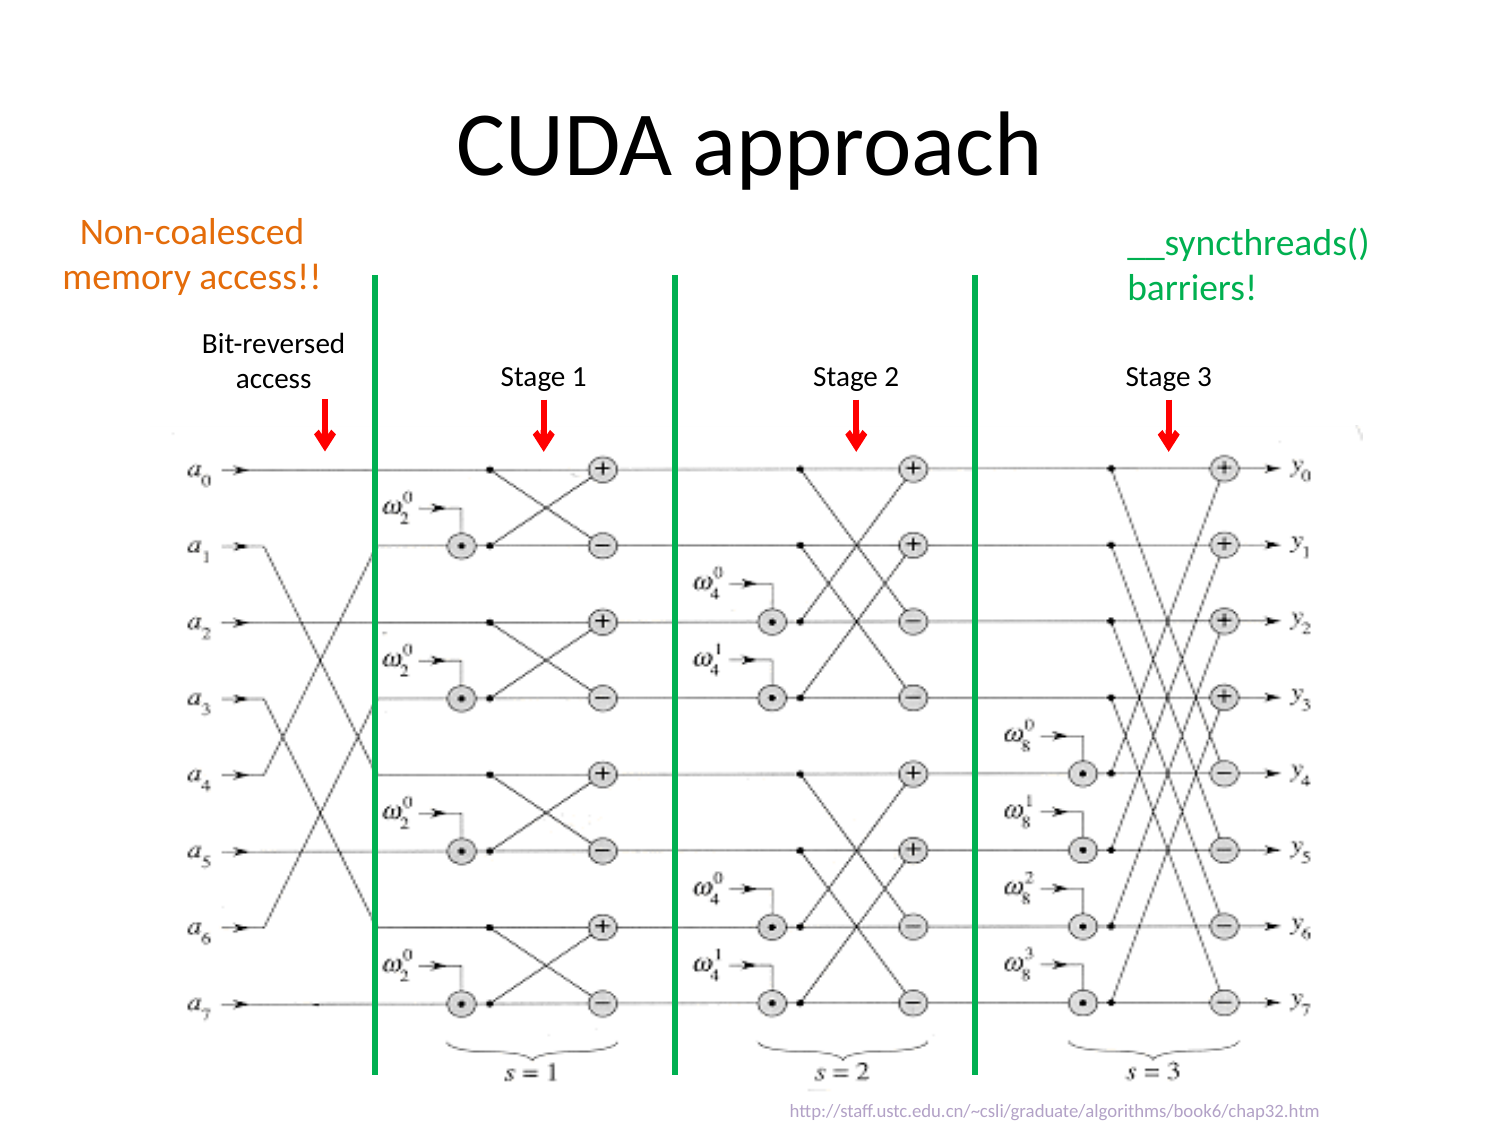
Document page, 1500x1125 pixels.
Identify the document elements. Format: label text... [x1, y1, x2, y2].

text_box Bit-reversed access [167, 316, 370, 348]
title CUDA approach [75, 45, 1425, 233]
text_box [149, 350, 1376, 1125]
text_box Non-coalesced memory access!! [34, 199, 350, 305]
text_box __syncthreads() barriers! [1112, 210, 1388, 316]
